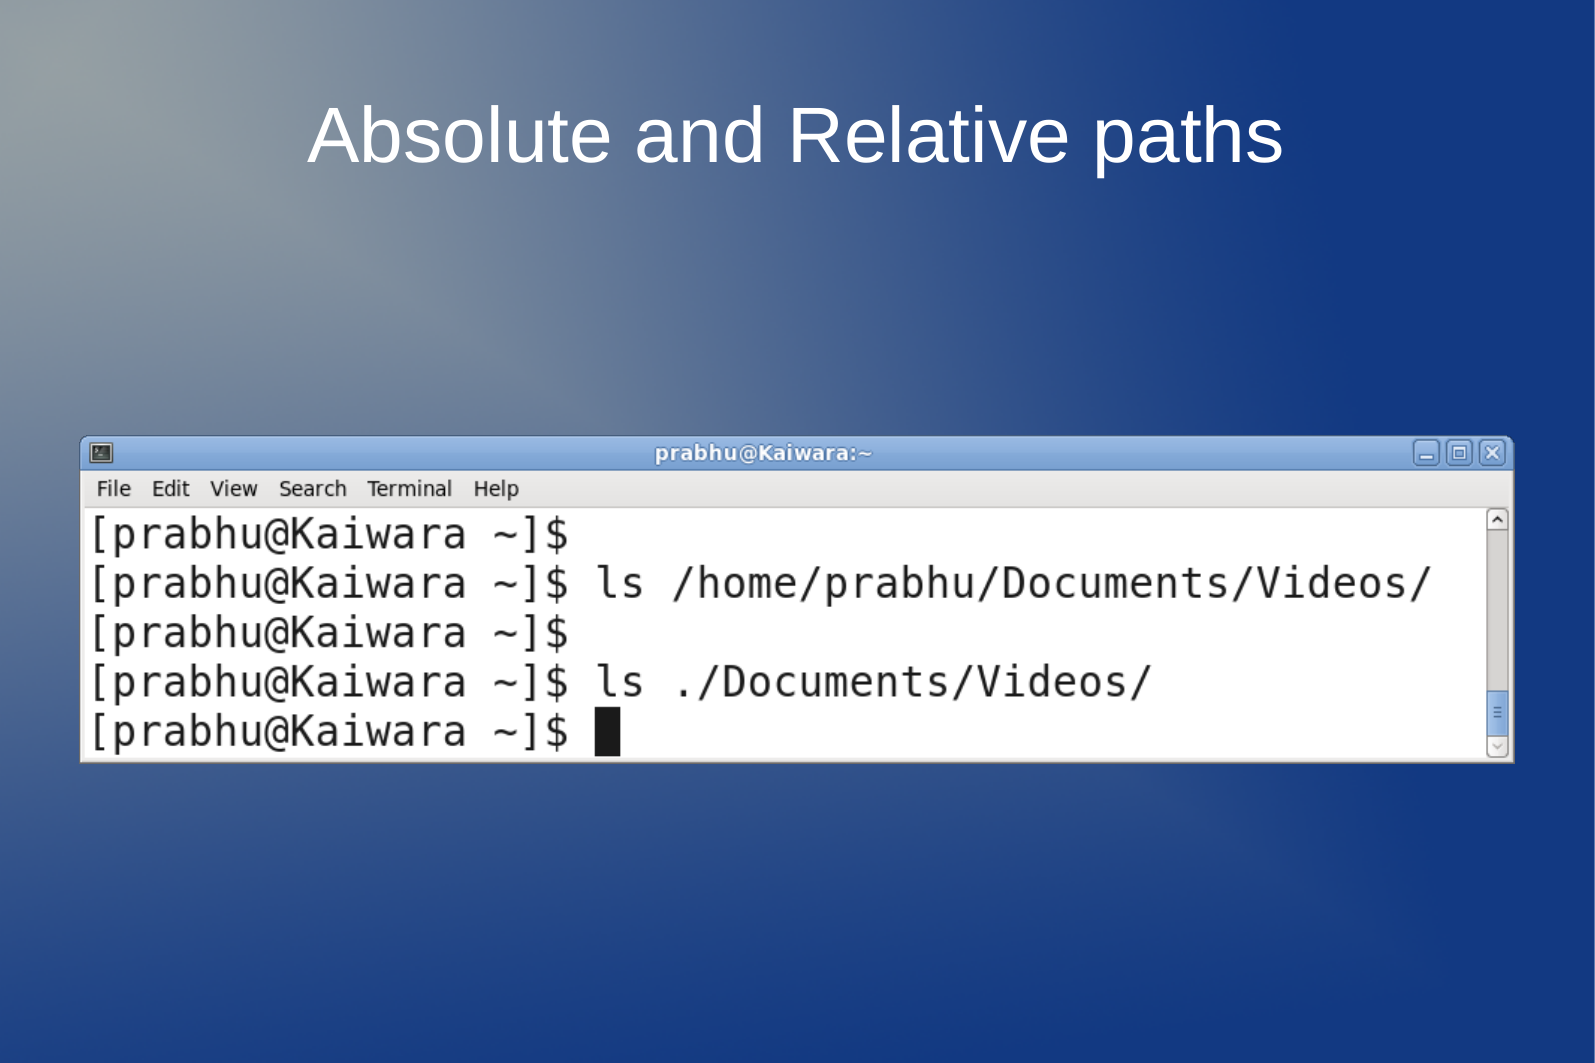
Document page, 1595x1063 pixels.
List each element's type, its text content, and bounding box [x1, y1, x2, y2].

picture [0, 0, 1595, 1063]
title Absolute and Relative paths [79, 42, 1515, 220]
